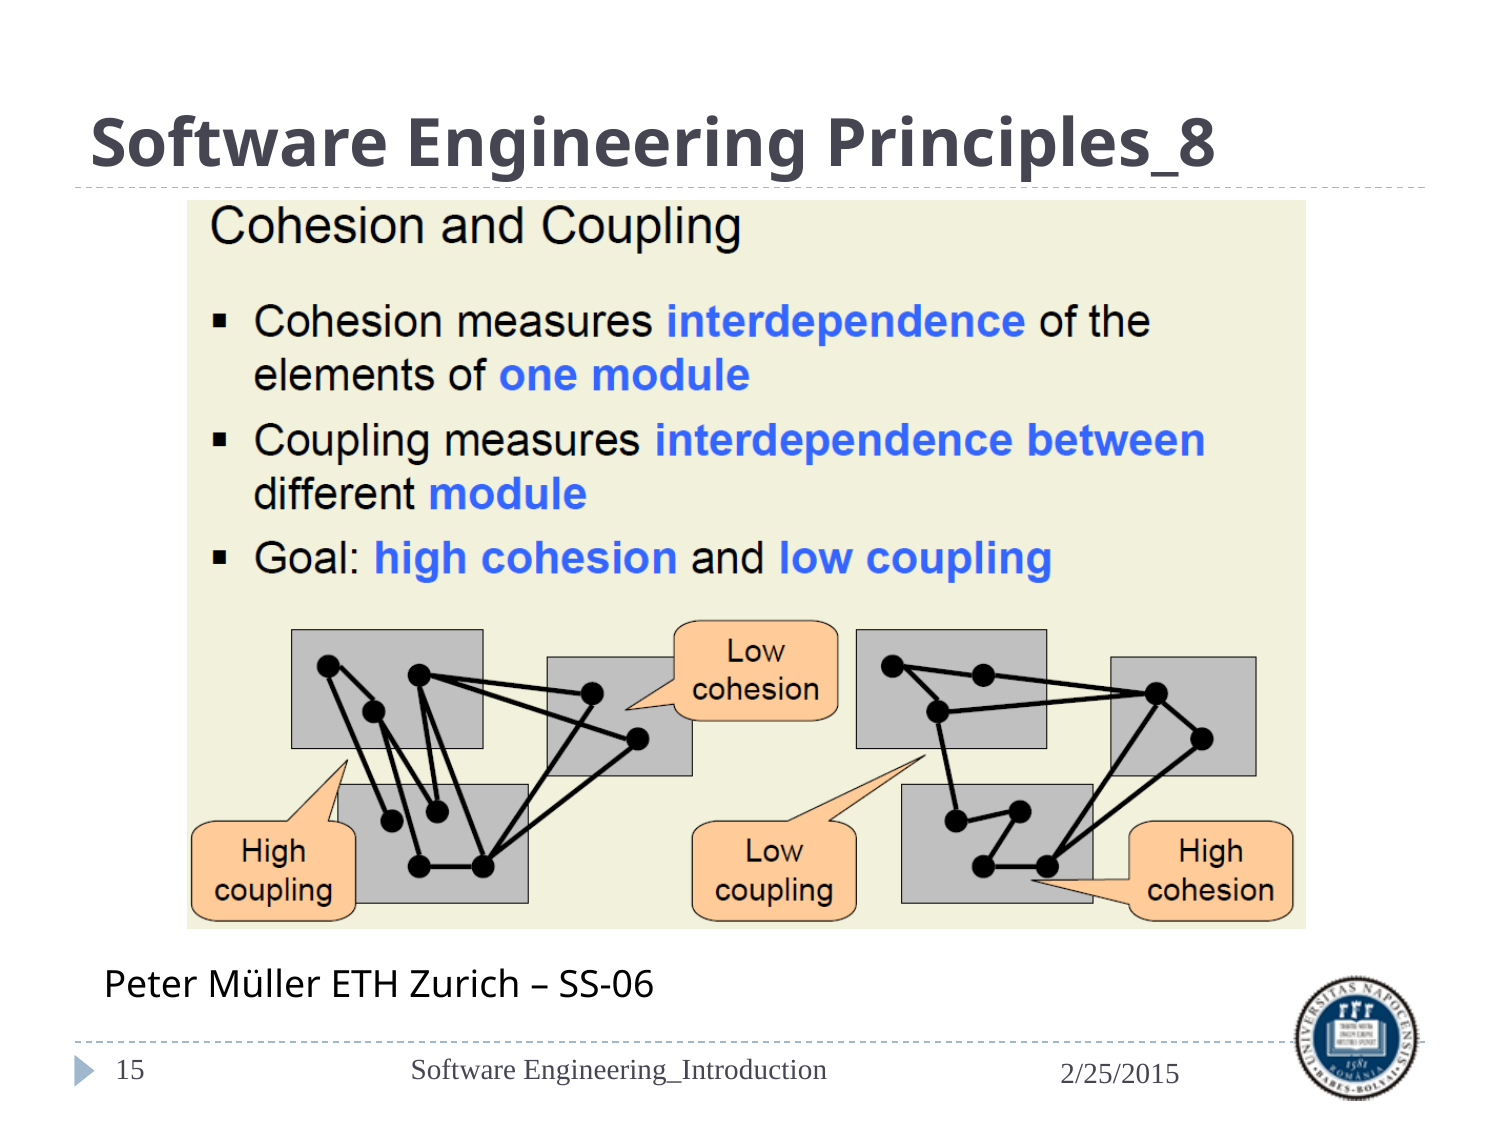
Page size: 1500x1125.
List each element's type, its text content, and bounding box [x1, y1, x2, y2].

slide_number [1045, 1046, 1421, 1107]
text_box Peter Müller ETH Zurich – SS-06 [88, 952, 892, 1013]
footer Software Engineering_Introduction [395, 1042, 1051, 1103]
title Software Engineering Principles_8 [75, 37, 1425, 188]
picture [187, 200, 1306, 929]
picture [1293, 975, 1420, 1046]
slide_number ‹#› [100, 1042, 313, 1103]
